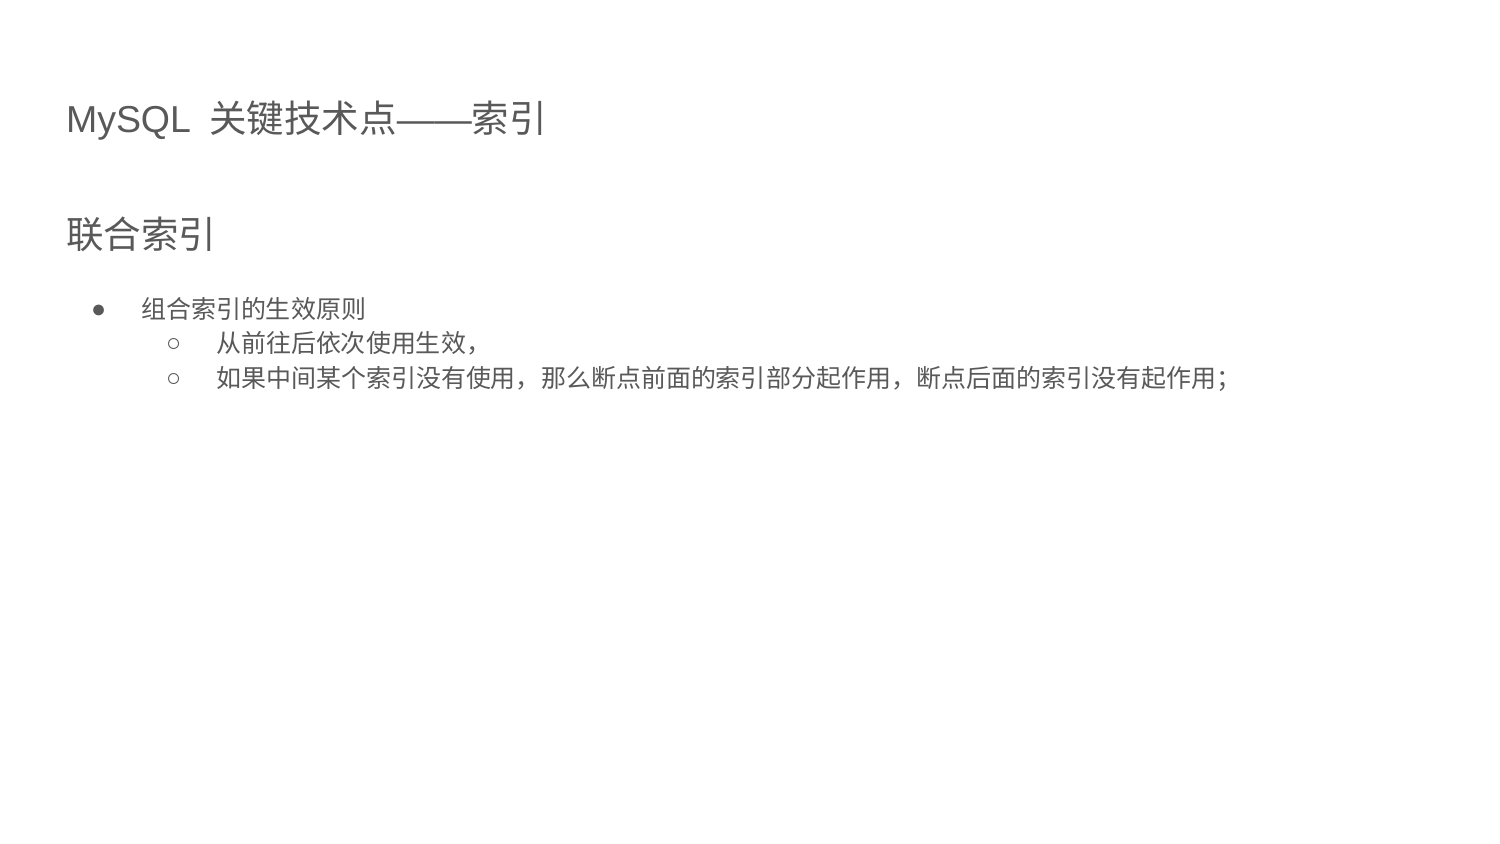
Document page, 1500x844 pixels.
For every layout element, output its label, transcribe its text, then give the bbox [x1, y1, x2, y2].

title MySQL 关键技术点——索引 [51, 72, 1449, 167]
list 联合索引 组合索引的生效原则 从前往后依次使用生效， 如果中间某个索引没有使用，那么断点前面的索引部分起作用，断点后面的索引没有起作用； [51, 189, 1449, 750]
